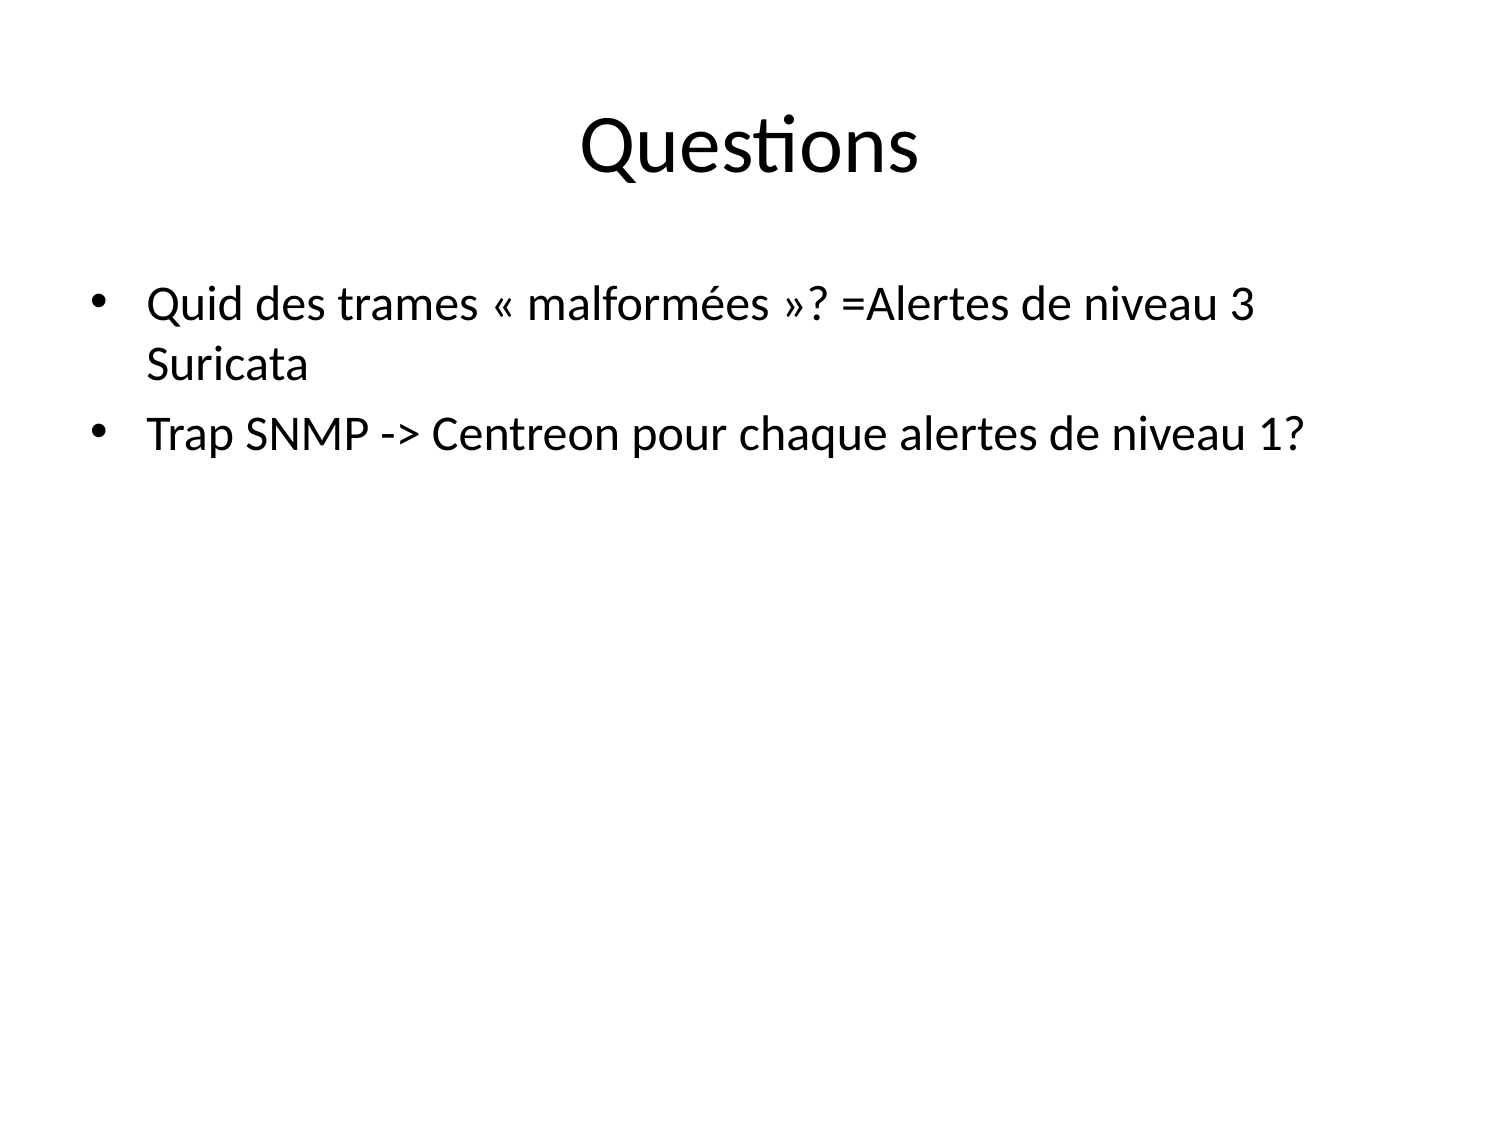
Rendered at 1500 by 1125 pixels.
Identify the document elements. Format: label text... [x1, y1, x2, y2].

list Quid des trames « malformées »? =Alertes de niveau 3 Suricata Trap SNMP -> Centreon pour chaque alertes de niveau 1? [75, 262, 1425, 1005]
title Questions [75, 45, 1425, 233]
